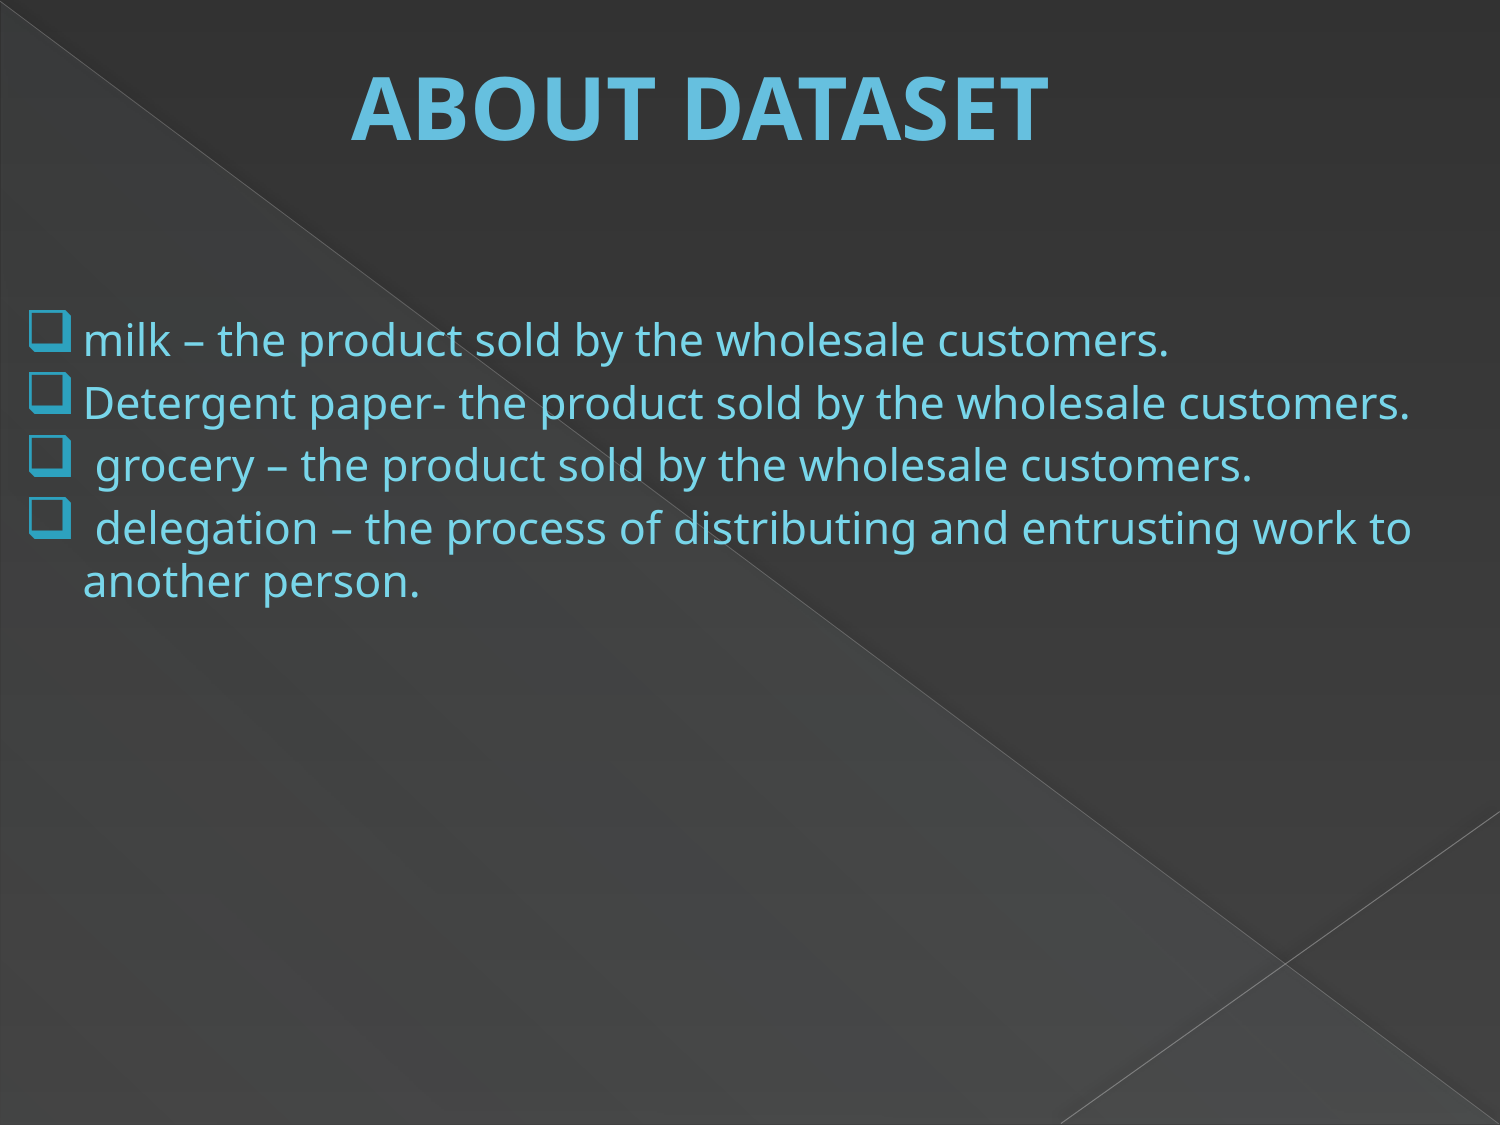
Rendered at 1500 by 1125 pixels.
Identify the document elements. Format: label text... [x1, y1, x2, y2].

subtitle milk – the product sold by the wholesale customers. Detergent paper- the product sold by the wholesale customers. grocery – the product sold by the wholesale customers. delegation – the process of distributing and entrusting work to another person. [0, 304, 1477, 651]
title ABOUT DATASET [0, 0, 1323, 211]
